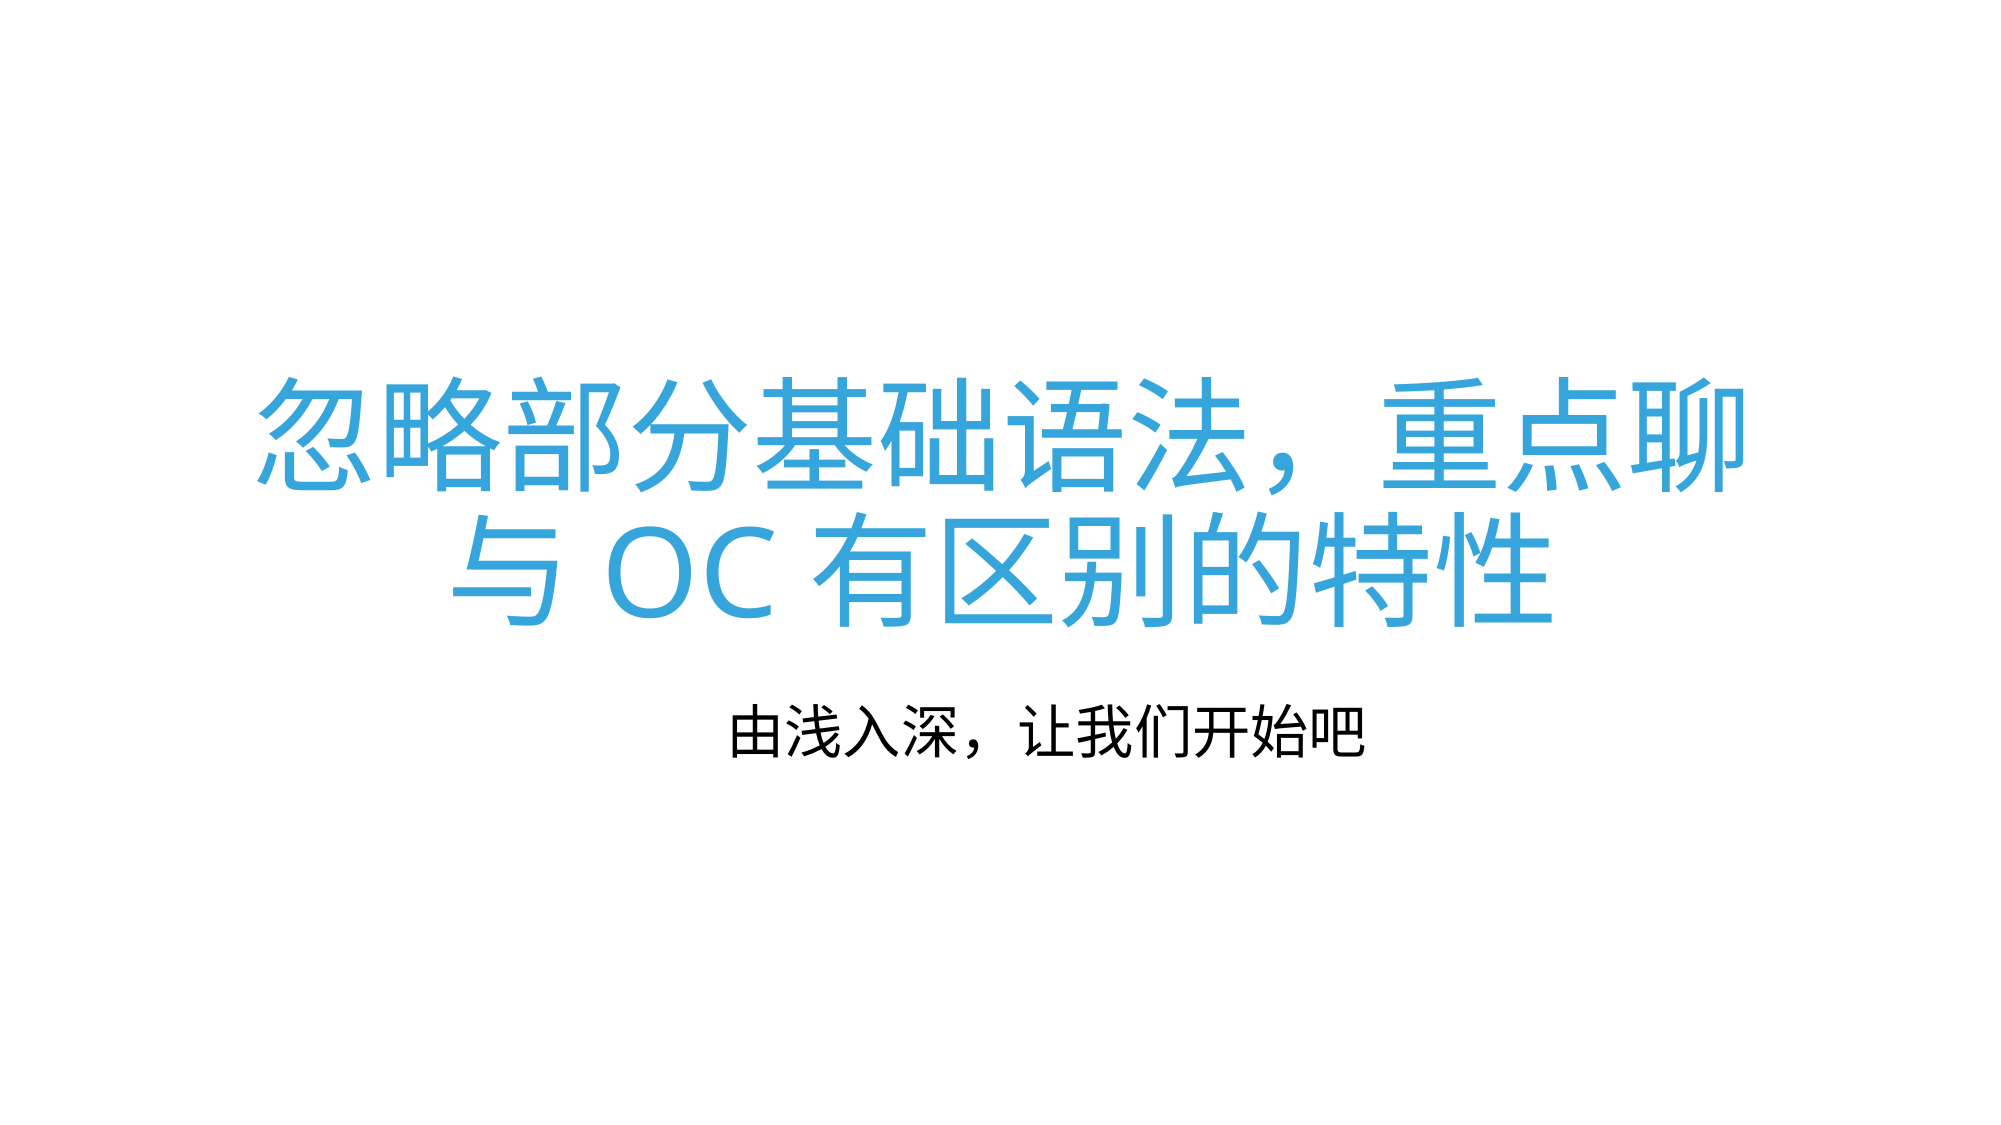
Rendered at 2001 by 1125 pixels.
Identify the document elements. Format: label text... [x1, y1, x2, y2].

text_box 由浅入深，让我们开始吧 [684, 687, 1410, 773]
title 忽略部分基础语法，重点聊与OC有区别的特性 [230, 192, 1776, 828]
